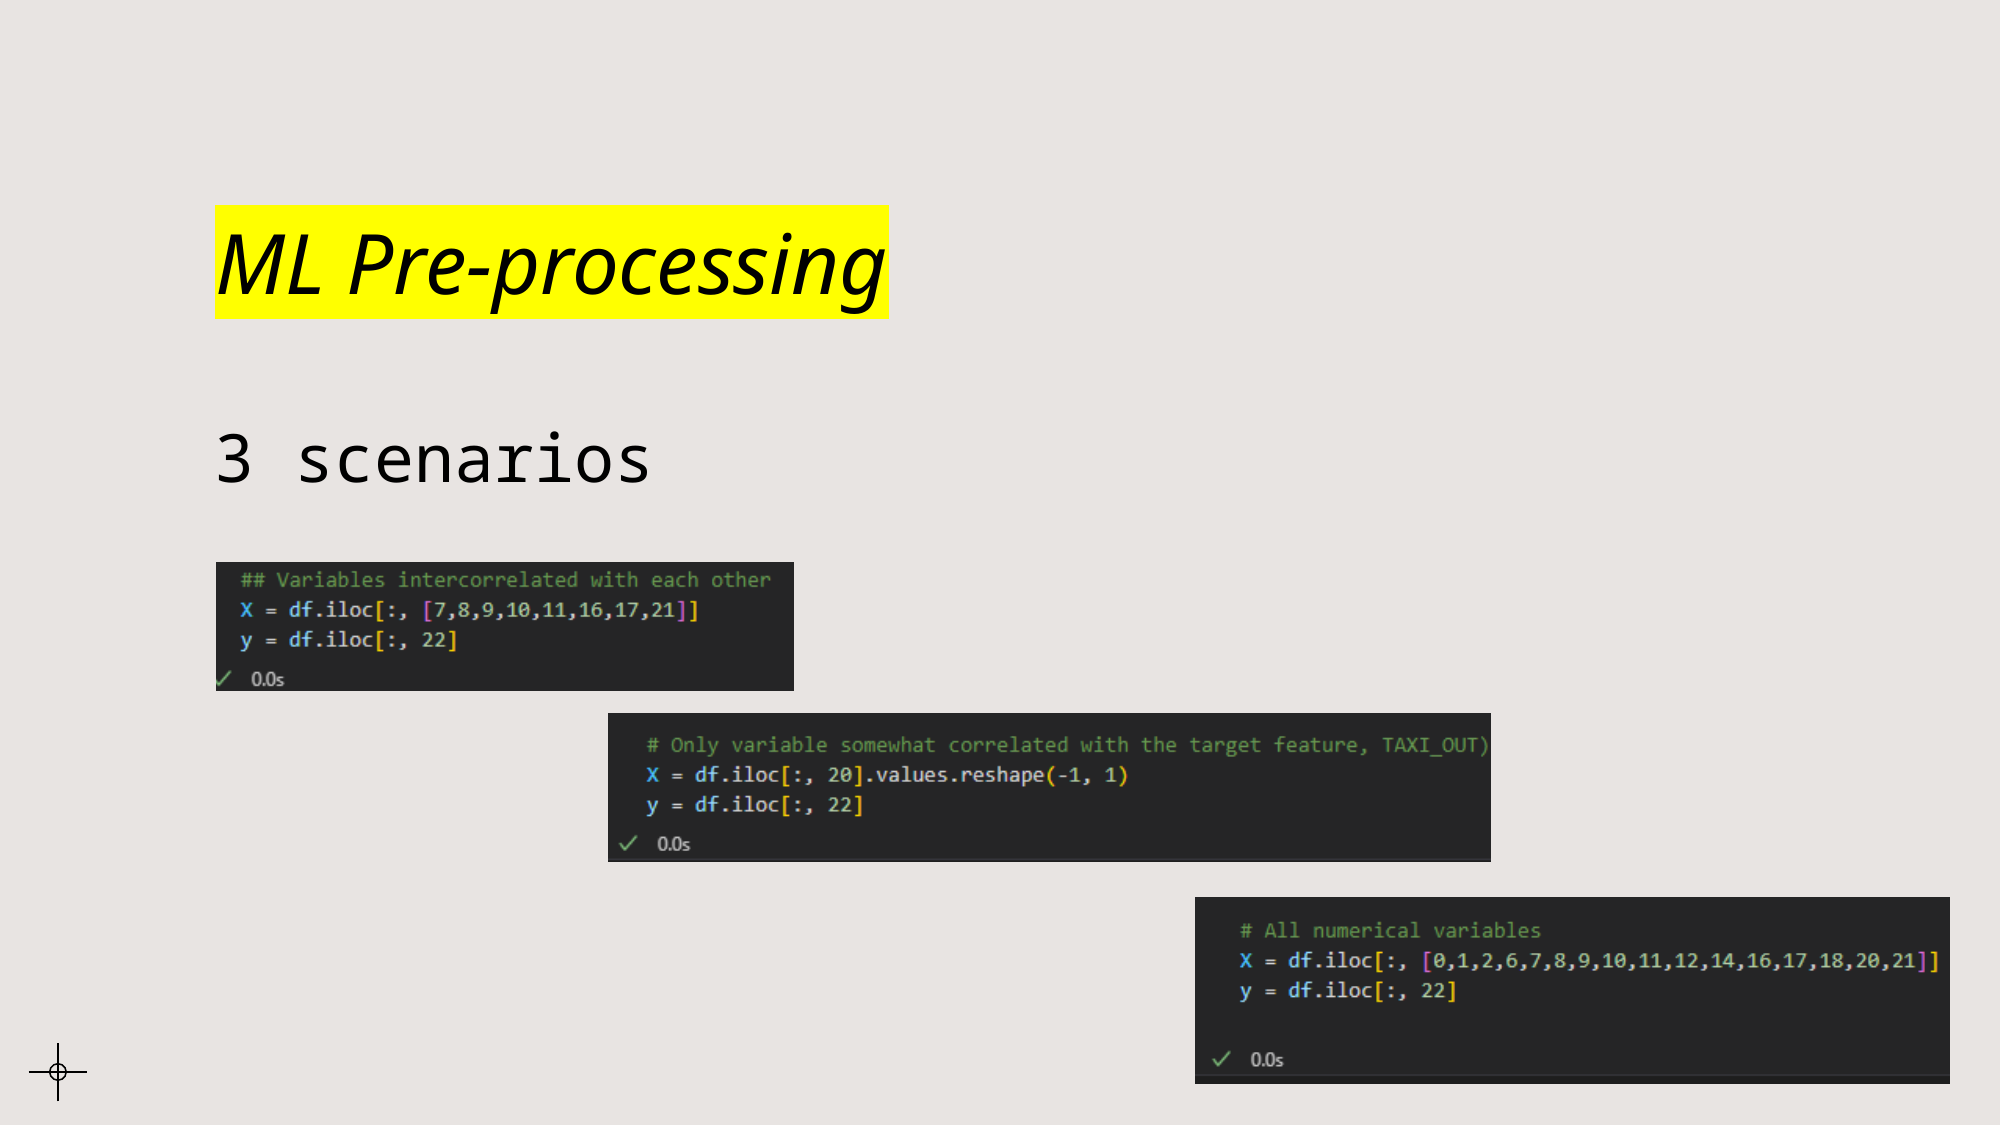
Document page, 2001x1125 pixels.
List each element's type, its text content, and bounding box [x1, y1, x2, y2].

picture [216, 562, 794, 691]
picture [608, 713, 1491, 862]
text_box 3 scenarios [200, 408, 749, 504]
title ML Pre-processing [200, 59, 1758, 319]
picture [1195, 897, 1950, 1084]
